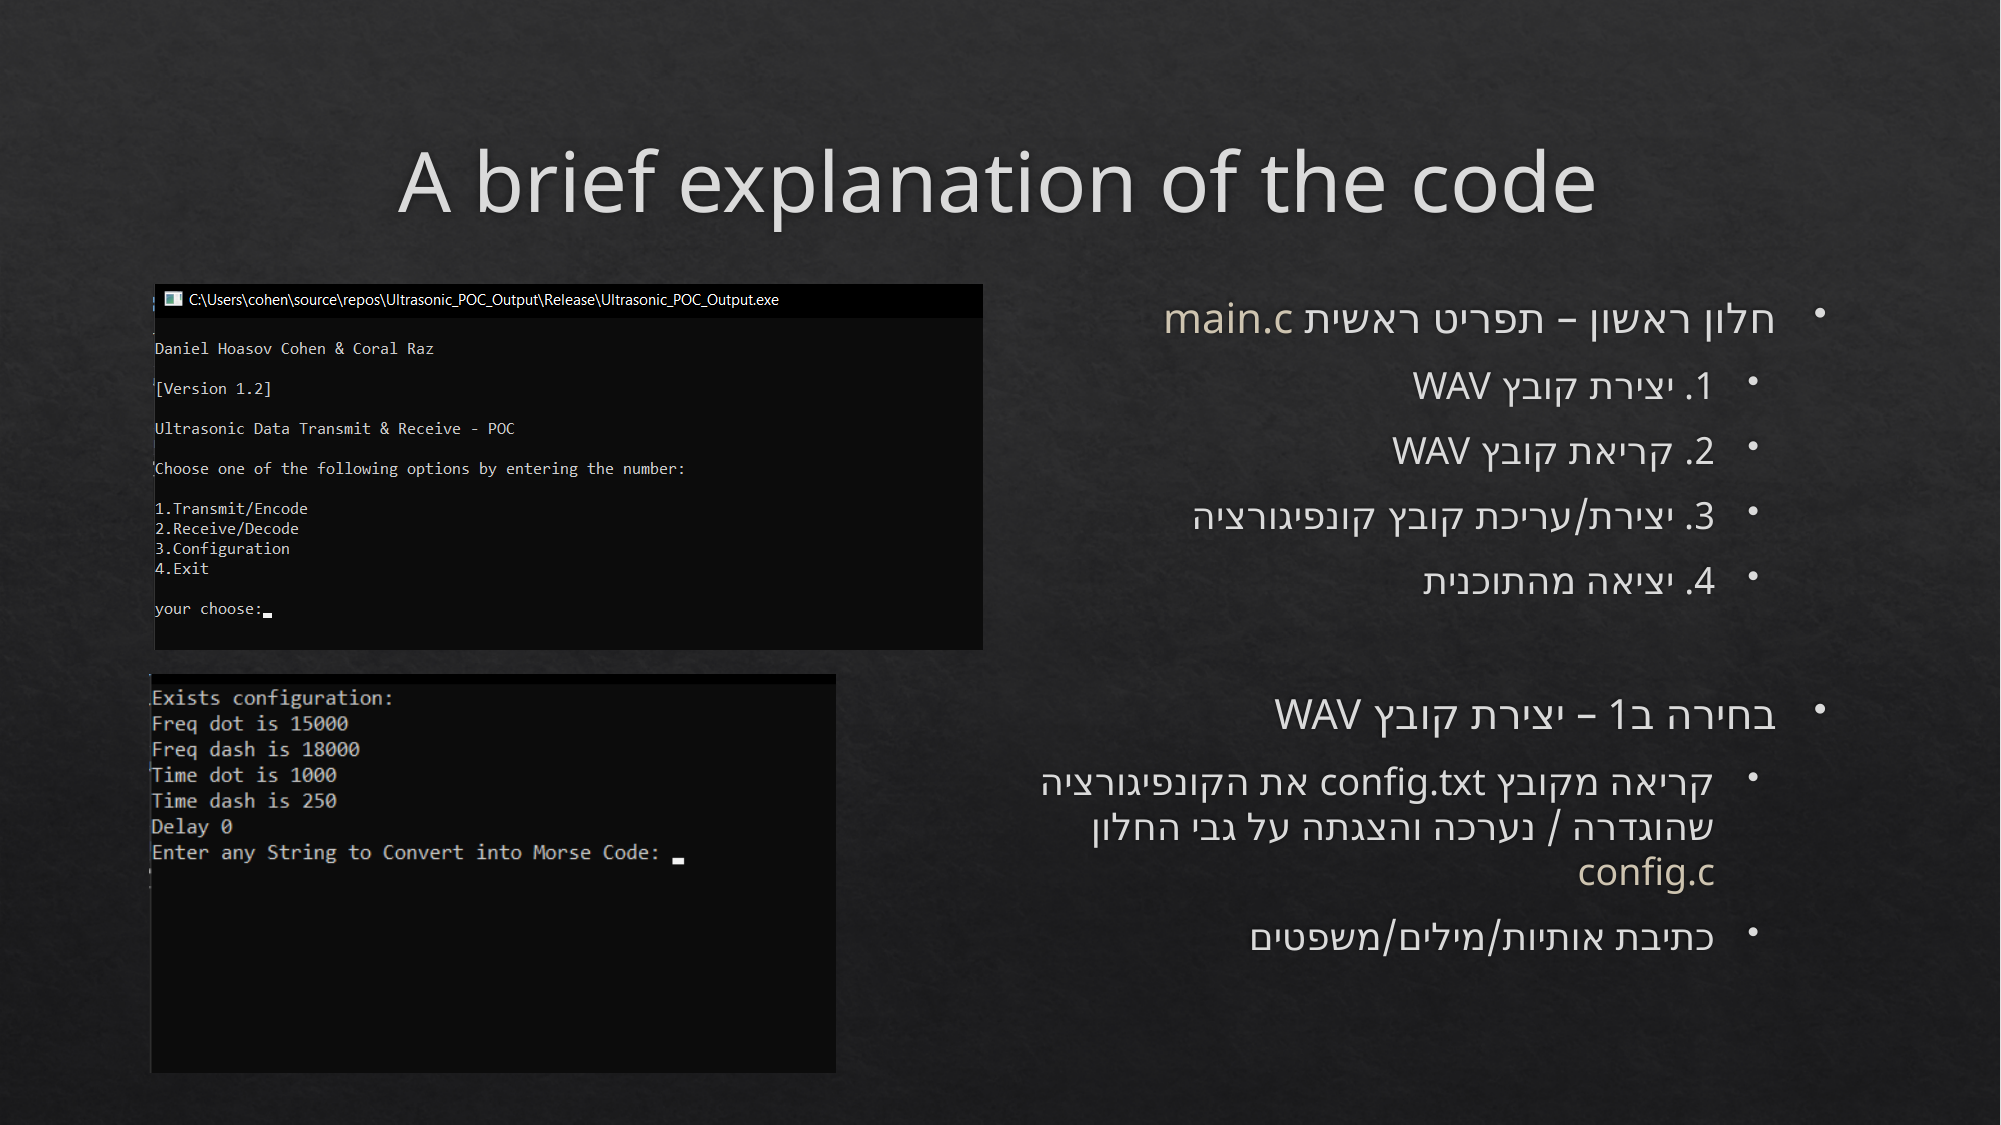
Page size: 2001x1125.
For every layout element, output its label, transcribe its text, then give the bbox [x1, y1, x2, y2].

picture [149, 674, 836, 1073]
list חלון ראשון – תפריט ראשית main.c 1. יצירת קובץ WAV 2. קריאת קובץ WAV 3. יצירת/עריכת קובץ קונפיגורציה 4. יציאה מהתוכנית בחירה ב1 – יצירת קובץ WAV קריאה מקובץ config.txt את הקונפיגורציה שהוגדרה / נערכה והצגתה על גבי החלון config.c כתיבת אותיות/מילים/משפטים [1017, 284, 1849, 1025]
title A brief explanation of the code [149, 99, 1849, 260]
picture [153, 283, 983, 650]
